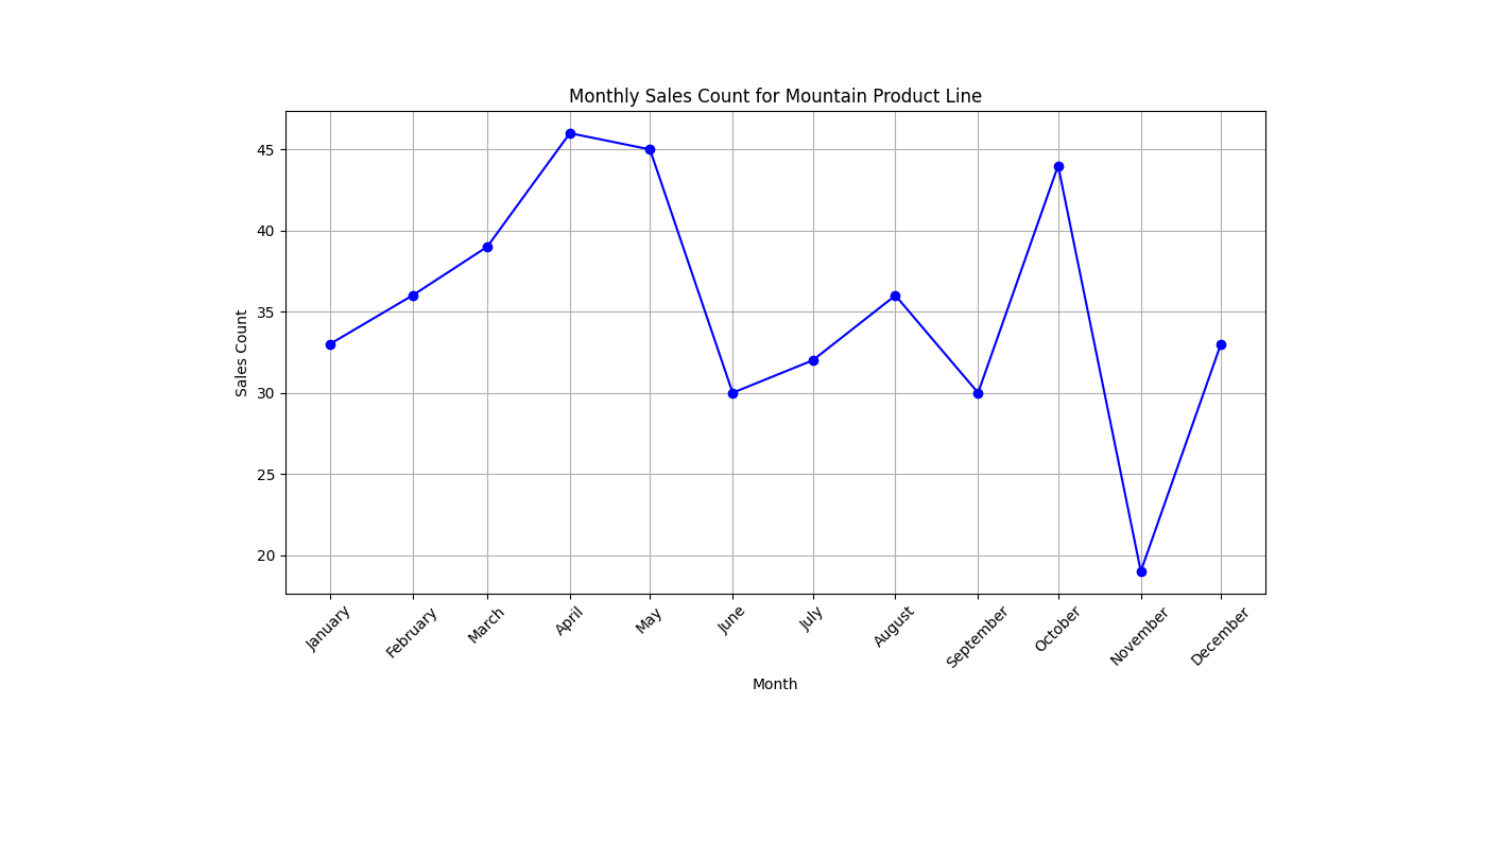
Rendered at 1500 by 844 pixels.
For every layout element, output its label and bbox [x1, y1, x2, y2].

picture [225, 77, 1275, 704]
